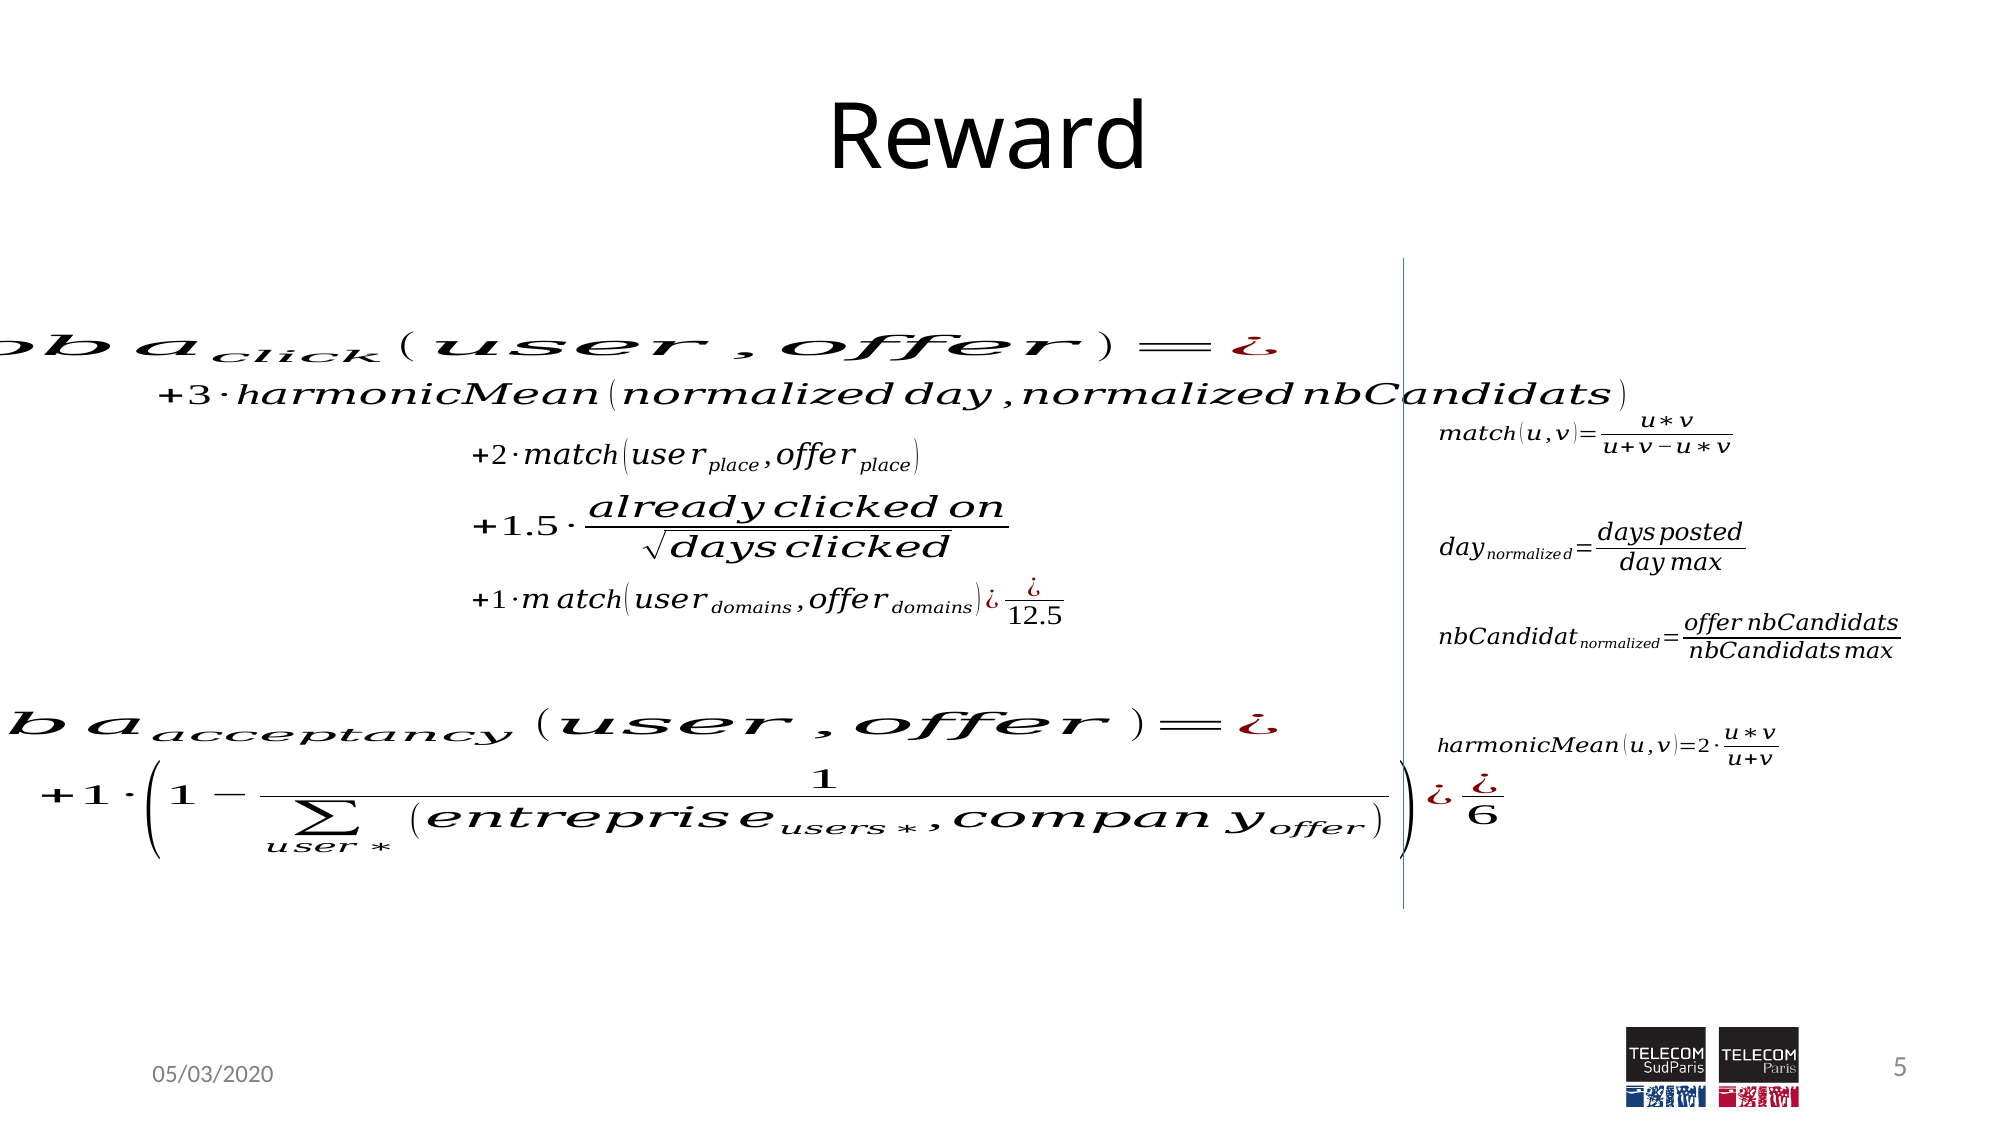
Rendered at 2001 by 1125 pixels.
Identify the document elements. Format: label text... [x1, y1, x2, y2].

picture [1718, 1027, 1799, 1035]
picture [1626, 1096, 1706, 1107]
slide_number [137, 1042, 588, 1103]
title Reward [137, 29, 1863, 248]
picture [1718, 1096, 1799, 1107]
slide_number 5 [1472, 1035, 1923, 1096]
picture [1626, 1027, 1706, 1035]
